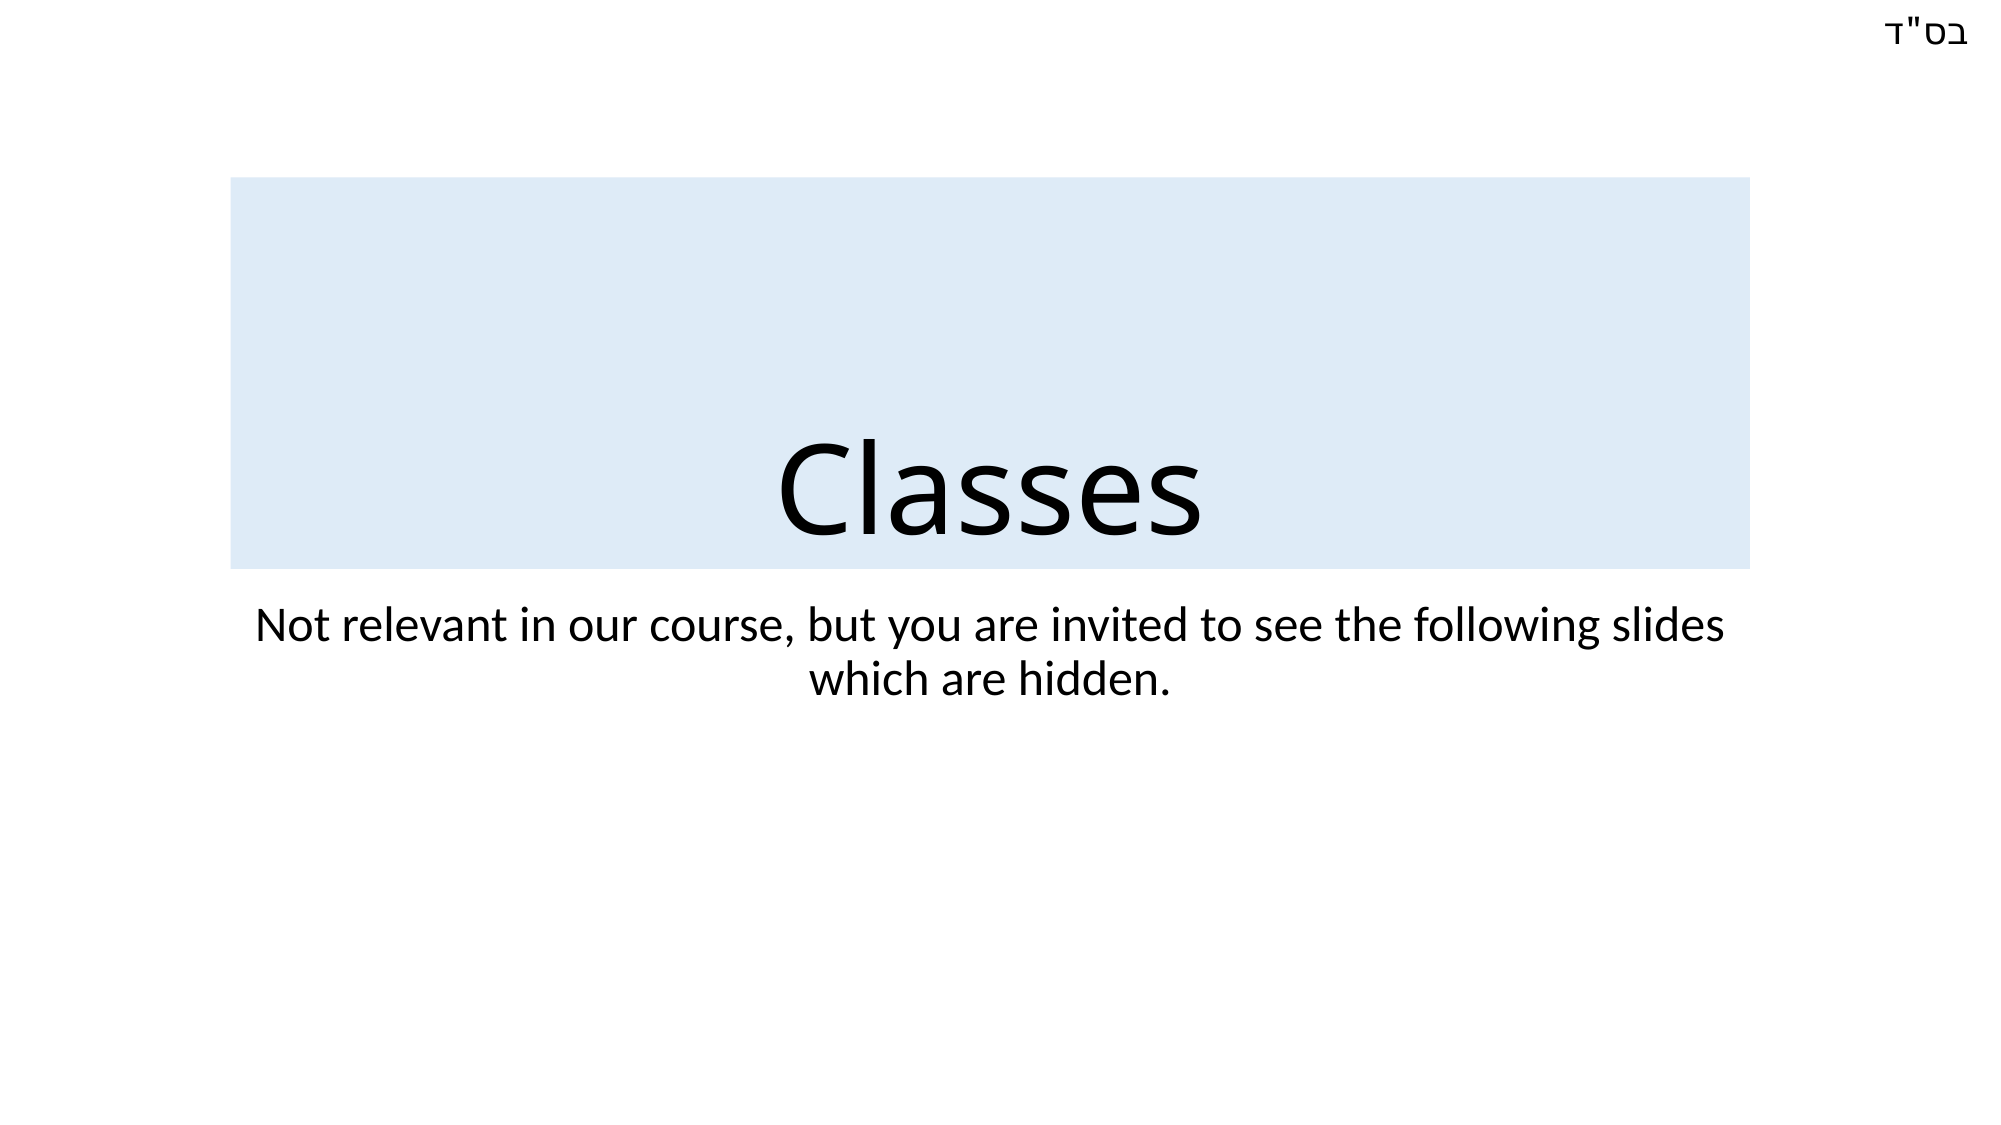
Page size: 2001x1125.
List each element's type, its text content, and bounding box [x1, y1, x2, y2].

subtitle Not relevant in our course, but you are invited to see the following slides which are hidden. [230, 590, 1750, 743]
title Classes [230, 177, 1750, 569]
